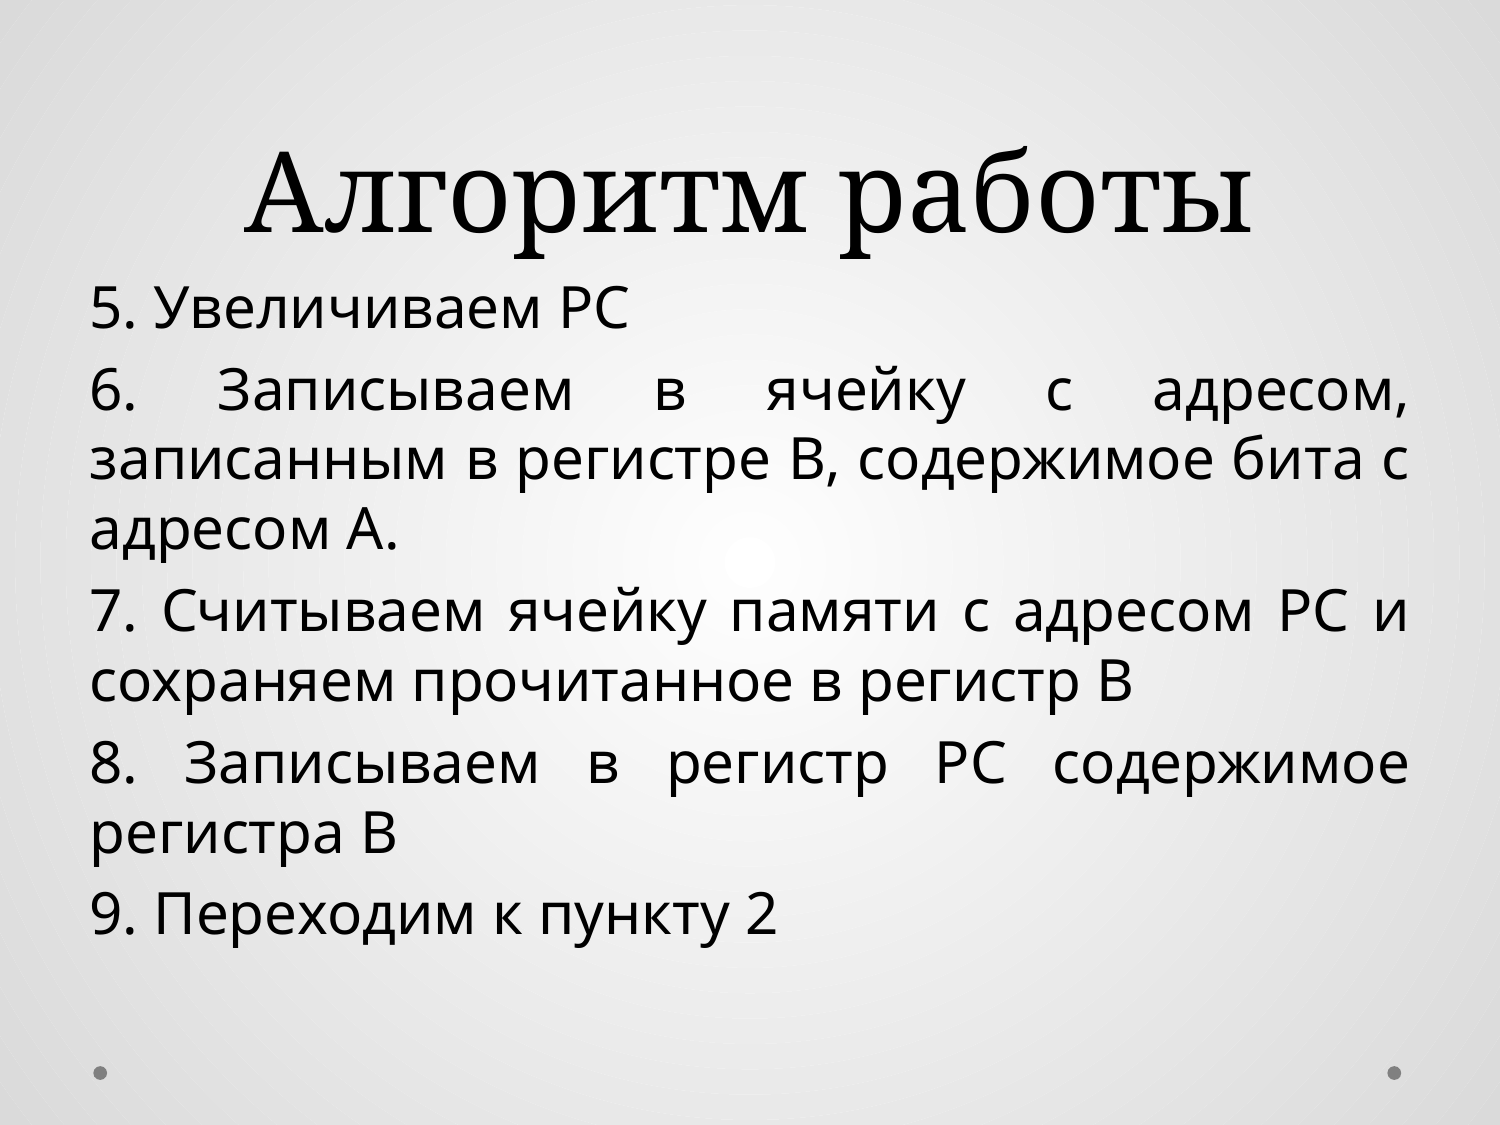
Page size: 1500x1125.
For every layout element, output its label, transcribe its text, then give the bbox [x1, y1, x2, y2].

title Алгоритм работы [75, 0, 1425, 262]
list 5. Увеличиваем PC 6. Записываем в ячейку с адресом, записанным в регистре B, содержимое бита с адресом А. 7. Считываем ячейку памяти с адресом PC и сохраняем прочитанное в регистр B 8. Записываем в регистр PC содержимое регистра B 9. Переходим к пункту 2 [75, 262, 1425, 1005]
